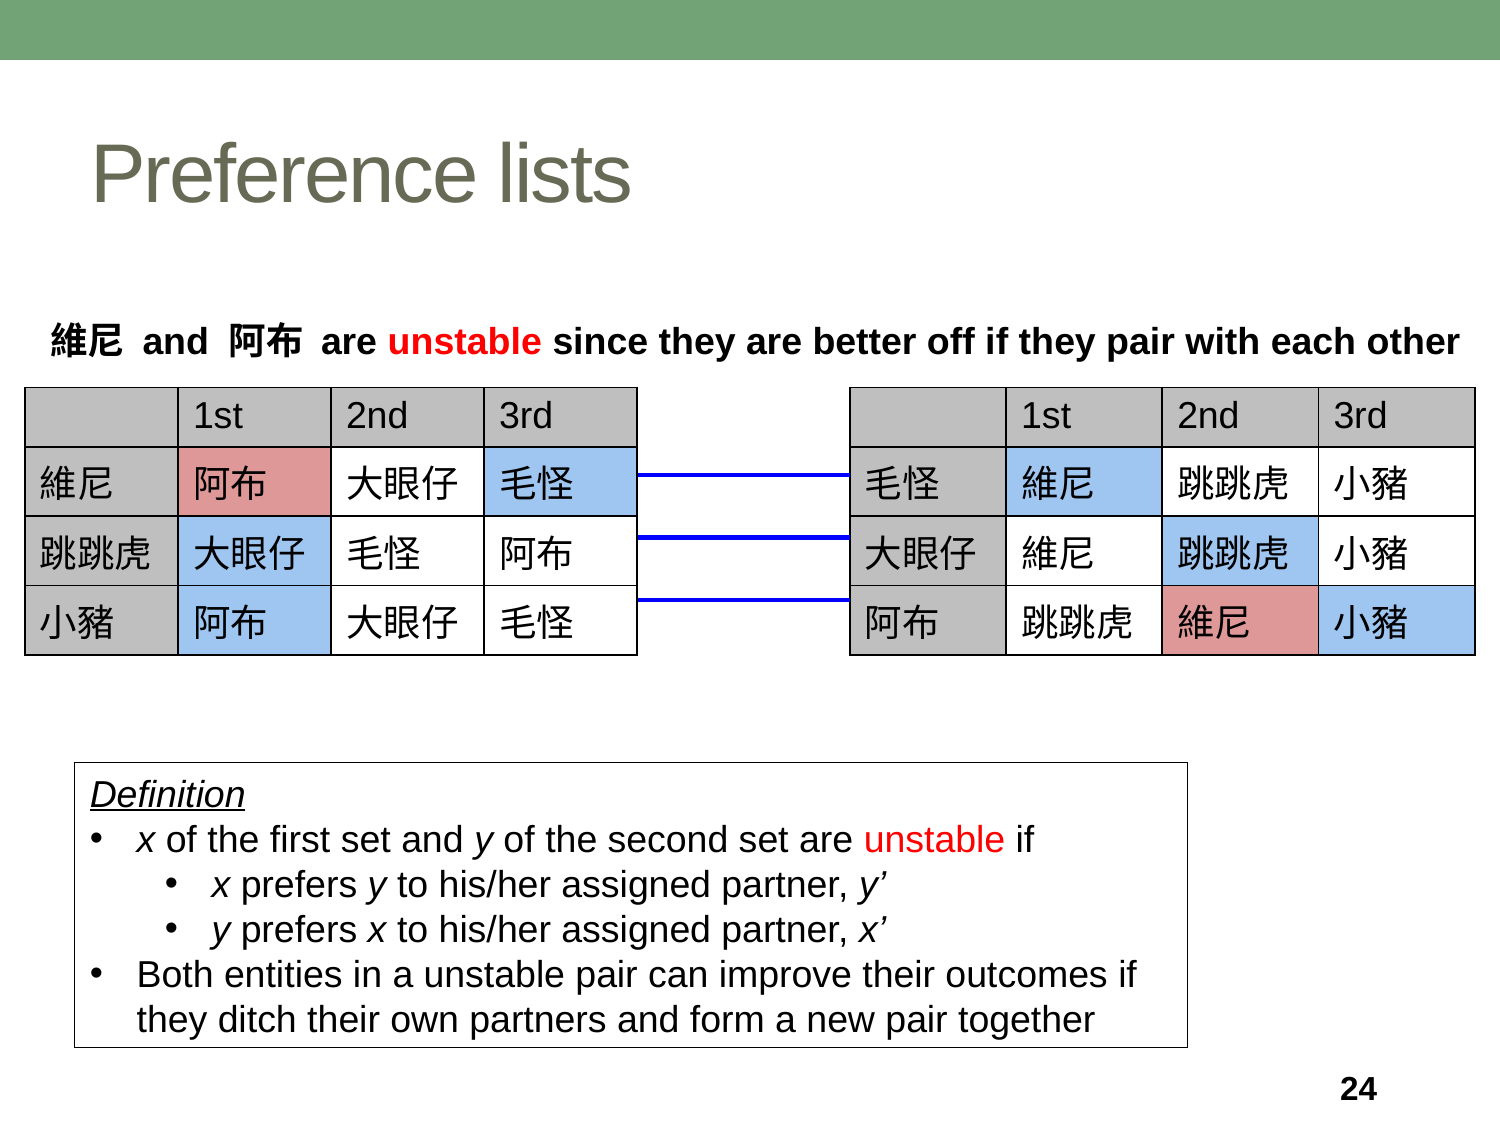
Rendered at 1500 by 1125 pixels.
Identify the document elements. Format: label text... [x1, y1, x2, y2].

slide_number 24 [1325, 1059, 1500, 1114]
table_cell 大眼仔 [332, 448, 483, 515]
text_box 維尼 and 阿布 are unstable since they are better off if they pair with each other [35, 309, 1498, 370]
table_cell 阿布 [485, 517, 636, 585]
table_cell 小豬 [1319, 586, 1474, 654]
table_header 2nd [332, 388, 483, 446]
table_cell 大眼仔 [179, 517, 330, 585]
table_cell 小豬 [1319, 517, 1474, 585]
table_cell 維尼 [1007, 517, 1161, 585]
table_cell 阿布 [851, 586, 1005, 654]
table_cell 阿布 [179, 448, 330, 515]
table_header 2nd [1163, 388, 1318, 446]
table_cell 跳跳虎 [1163, 448, 1318, 515]
table_cell 大眼仔 [332, 586, 483, 654]
table_cell 毛怪 [332, 517, 483, 585]
table_cell 跳跳虎 [26, 517, 177, 585]
table_cell 毛怪 [485, 586, 636, 654]
table_header 3rd [485, 388, 636, 446]
table_cell 大眼仔 [851, 517, 1005, 585]
table_cell 維尼 [1163, 586, 1318, 654]
table_header 3rd [1319, 388, 1474, 446]
table_cell 維尼 [26, 448, 177, 515]
table_cell 阿布 [179, 586, 330, 654]
table_cell 小豬 [1319, 448, 1474, 515]
table_header [851, 388, 1005, 446]
table_cell 跳跳虎 [1007, 586, 1161, 654]
table_cell 跳跳虎 [1163, 517, 1318, 585]
table_header [26, 388, 177, 446]
title Preference lists [75, 87, 1425, 250]
table_cell 毛怪 [851, 448, 1005, 515]
table_header 1st [1007, 388, 1161, 446]
table_cell 毛怪 [485, 448, 636, 515]
table_cell 小豬 [26, 586, 177, 654]
table_header 1st [179, 388, 330, 446]
table_cell 維尼 [1007, 448, 1161, 515]
text_box Definition x of the first set and y of the second set are unstable if x prefers y to his/her assigned partner, y’ y prefers x to his/her assigned partner, x’ Both entities in a unstable pair can improve their outcomes if they ditch their own partners and form a new pair together [74, 762, 1188, 1048]
